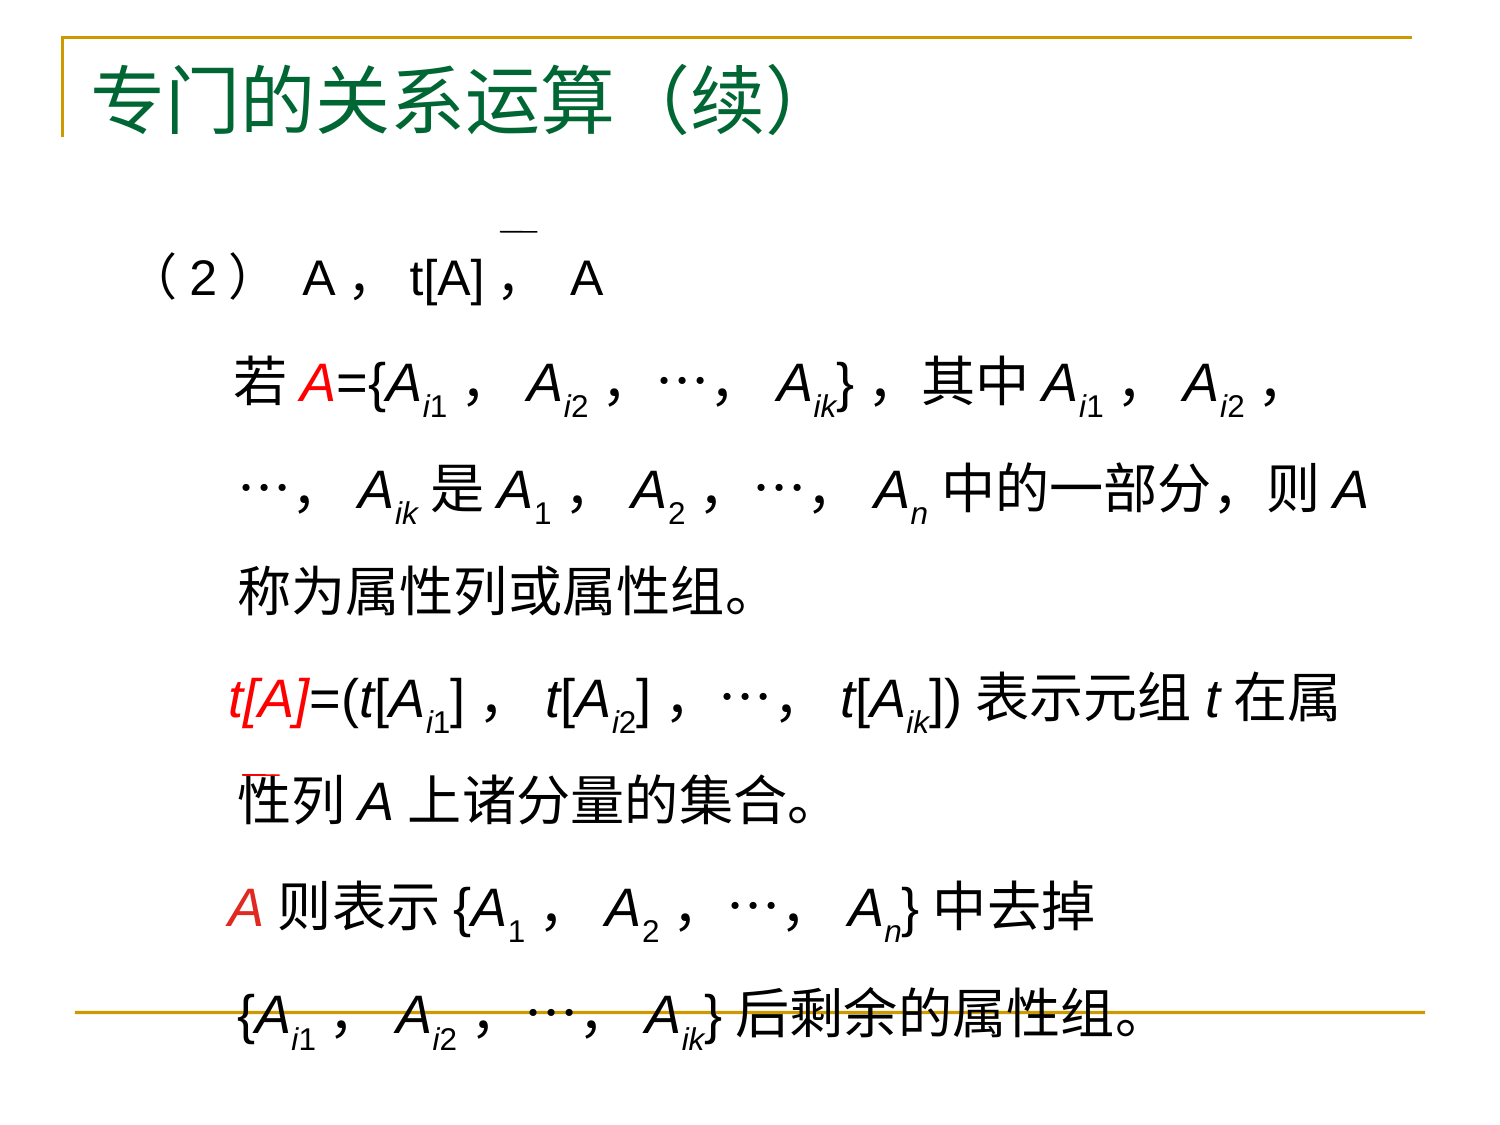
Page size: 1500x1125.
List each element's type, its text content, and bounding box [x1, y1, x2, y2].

list （2） A，t[A]， A 若A={Ai1，Ai2，…，Aik}，其中Ai1，Ai2，…，Aik是A1，A2，…，An中的一部分，则A称为属性列或属性组。 t[A]=(t[Ai1]，t[Ai2]，…，t[Aik])表示元组t在属性列A上诸分量的集合。 A则表示{A1，A2，…，An}中去掉{Ai1，Ai2，…，Aik}后剩余的属性组。 [111, 207, 1388, 988]
title 专门的关系运算（续） [74, 45, 1426, 233]
